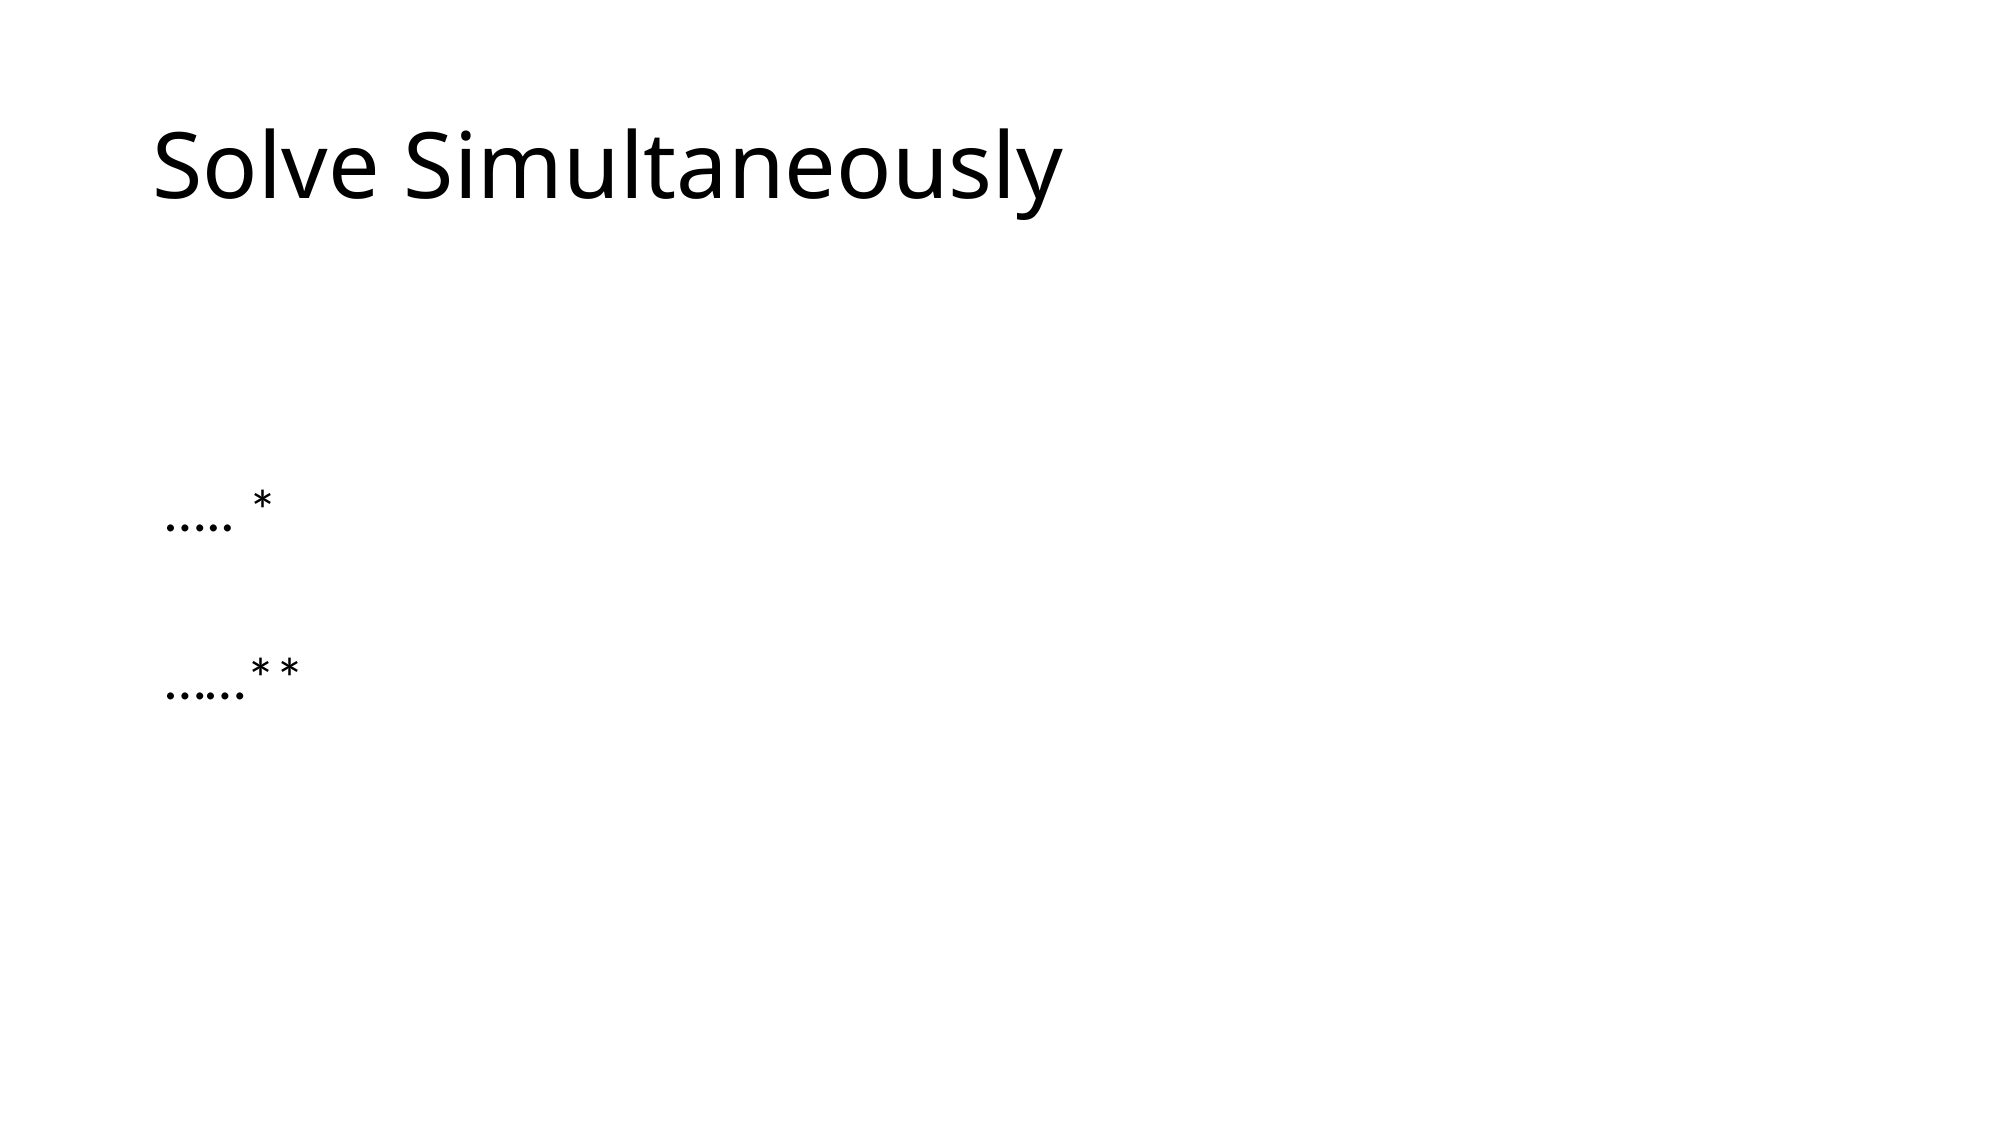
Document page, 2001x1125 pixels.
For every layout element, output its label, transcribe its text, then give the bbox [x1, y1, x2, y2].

title Solve Simultaneously [137, 59, 1863, 278]
